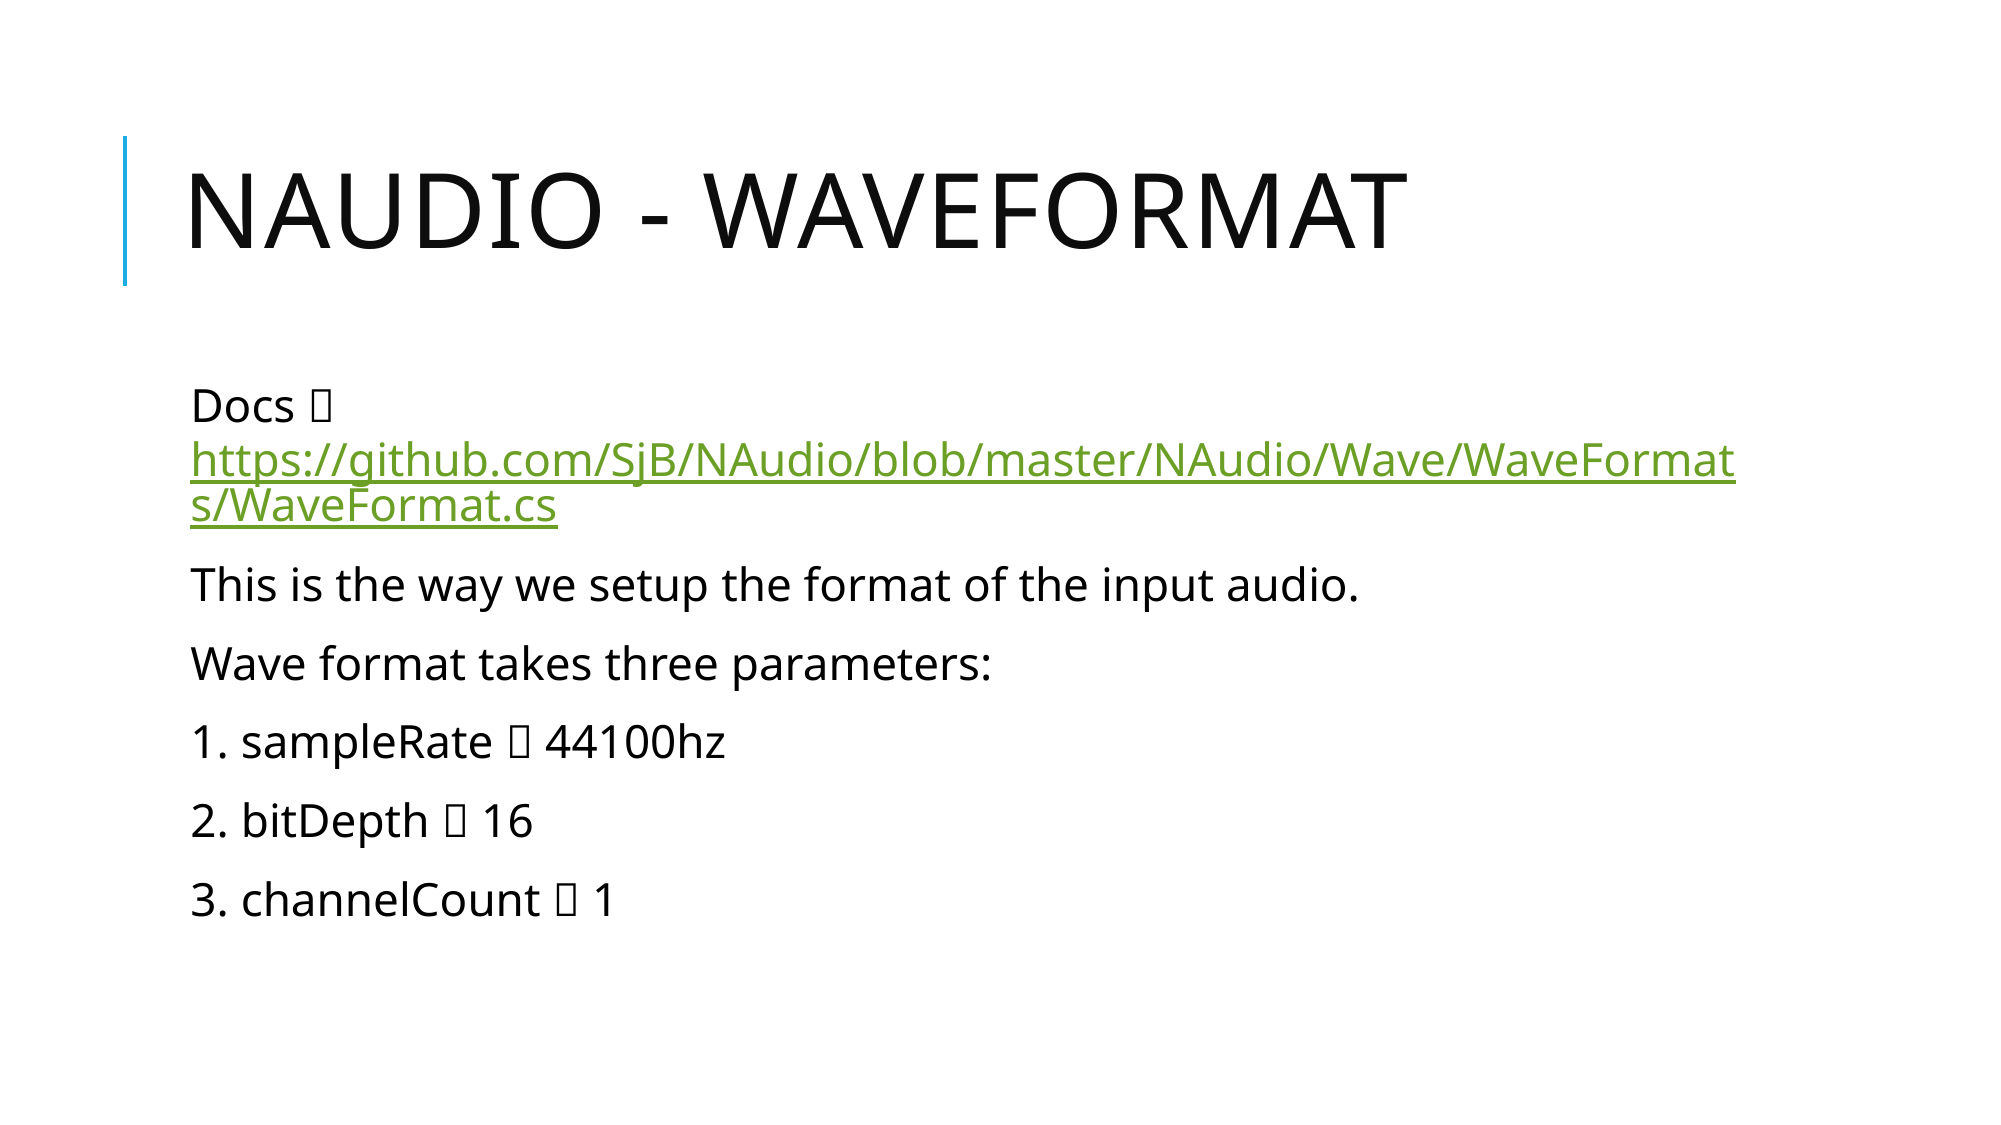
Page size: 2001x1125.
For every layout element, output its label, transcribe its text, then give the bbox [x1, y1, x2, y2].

title Naudio - WaveFormat [168, 96, 1763, 342]
list Docs  https://github.com/SjB/NAudio/blob/master/NAudio/Wave/WaveFormats/WaveFormat.cs This is the way we setup the format of the input audio. Wave format takes three parameters: 1. sampleRate  44100hz 2. bitDepth  16 3. channelCount  1 [168, 375, 1763, 1035]
